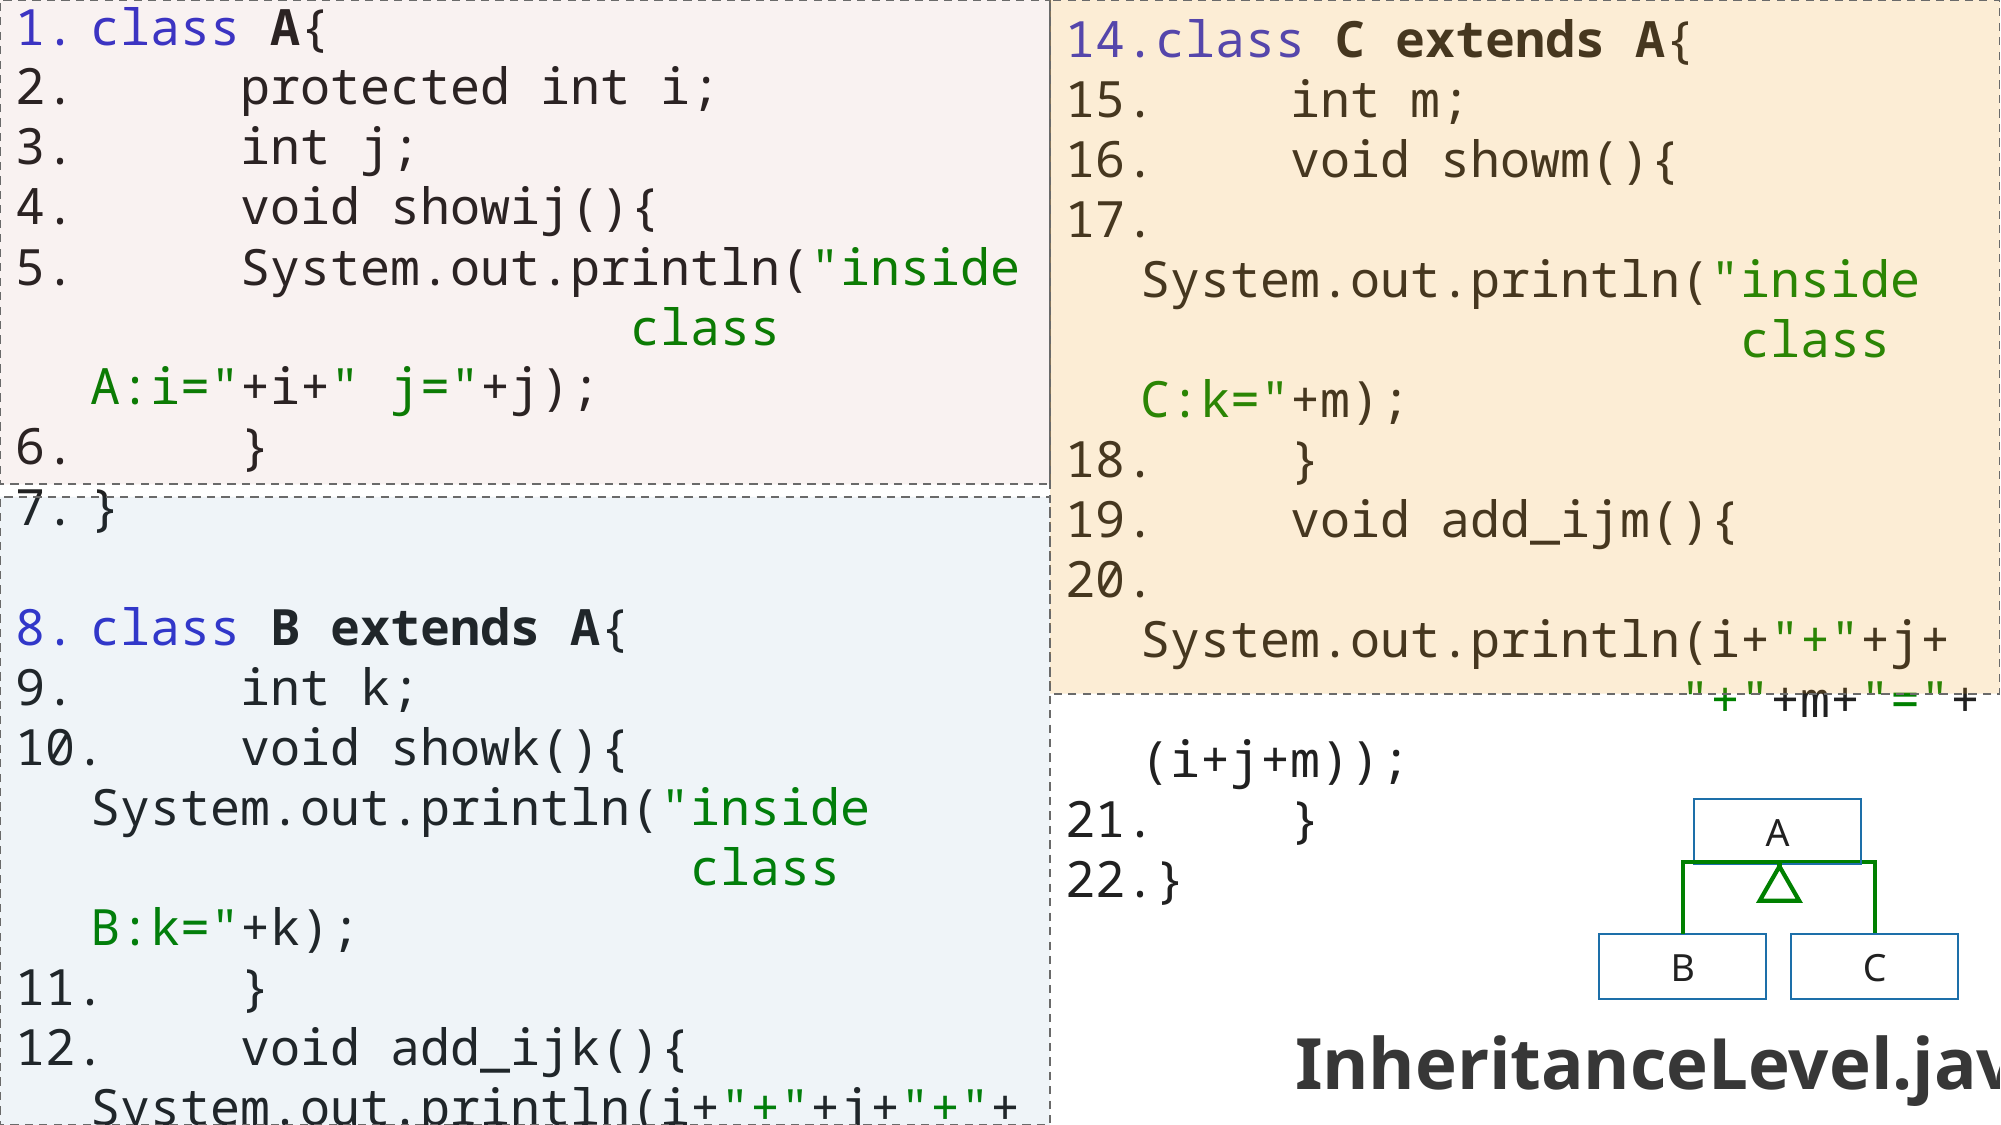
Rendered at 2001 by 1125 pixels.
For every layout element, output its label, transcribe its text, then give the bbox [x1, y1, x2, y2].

text_box [0, 496, 1051, 1125]
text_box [1793, 852, 1861, 948]
text_box [0, 0, 1050, 485]
text_box InheritanceLevel.java [1280, 1011, 2000, 1112]
text_box A [1693, 798, 1862, 865]
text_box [1697, 851, 1765, 949]
text_box class C extends A{ int m; void showm(){ System.out.println("inside class C:k="+m); } void add_ijm(){ System.out.println(i+"+"+j+ "+"+m+"="+(i+j+m)); } } [1050, 694, 2000, 1125]
list class A{ protected int i; int j; void showij(){ System.out.println("inside class A:i="+i+" j="+j); } } class B extends A{ int k; void showk(){ System.out.println("inside class B:k="+k); } void add_ijk(){ System.out.println(i+"+"+j+"+"+ k+"="+(i+j+k)); }} [0, 485, 1050, 496]
text_box [1049, 0, 2000, 695]
text_box [1765, 864, 1793, 902]
text_box B [1598, 933, 1767, 1000]
text_box C [1790, 933, 1959, 1000]
